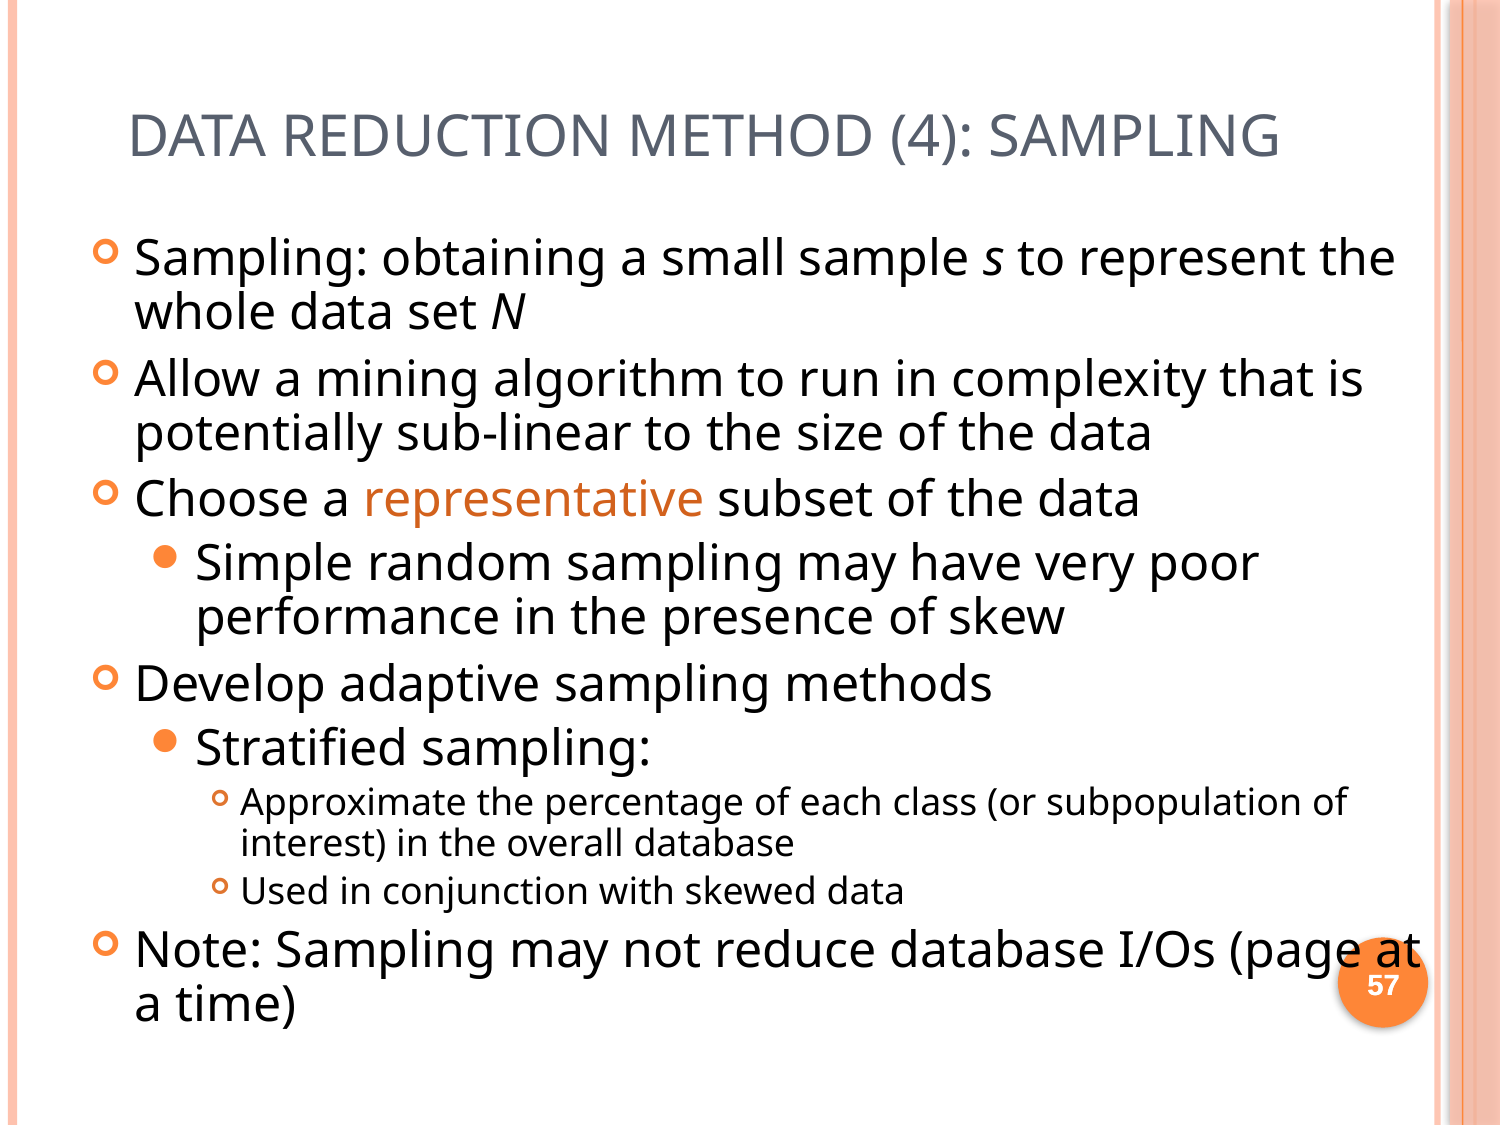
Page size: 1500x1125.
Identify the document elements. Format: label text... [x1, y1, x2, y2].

title Data Reduction Method (4): Sampling [112, 37, 1338, 175]
list Sampling: obtaining a small sample s to represent the whole data set N Allow a mining algorithm to run in complexity that is potentially sub-linear to the size of the data Choose a representative subset of the data Simple random sampling may have very poor performance in the presence of skew Develop adaptive sampling methods Stratified sampling: Approximate the percentage of each class (or subpopulation of interest) in the overall database Used in conjunction with skewed data Note: Sampling may not reduce database I/Os (page at a time) [74, 224, 1451, 1076]
slide_number 57 [1333, 940, 1434, 1026]
